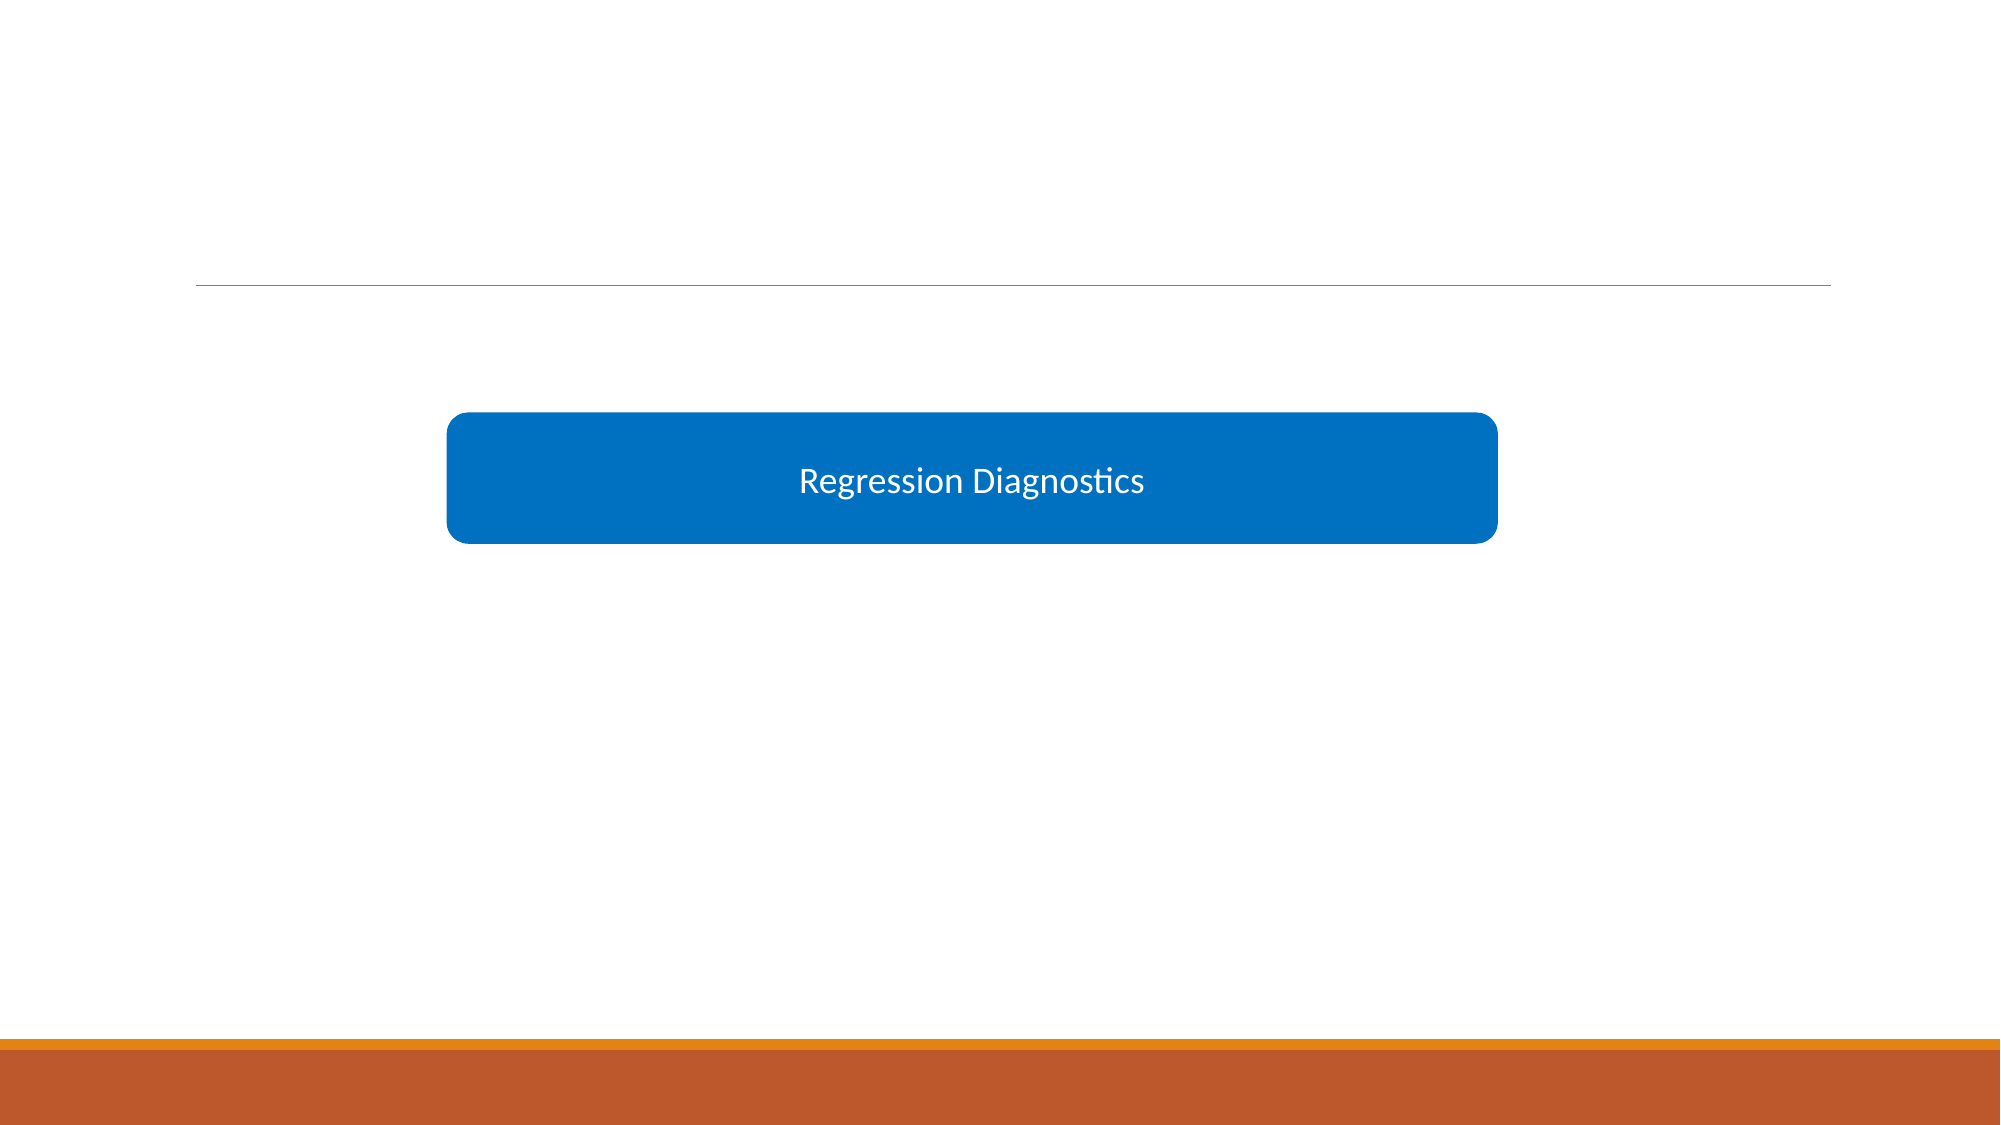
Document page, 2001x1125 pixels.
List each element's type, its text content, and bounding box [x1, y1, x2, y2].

text_box Regression Diagnostics [445, 411, 1500, 545]
